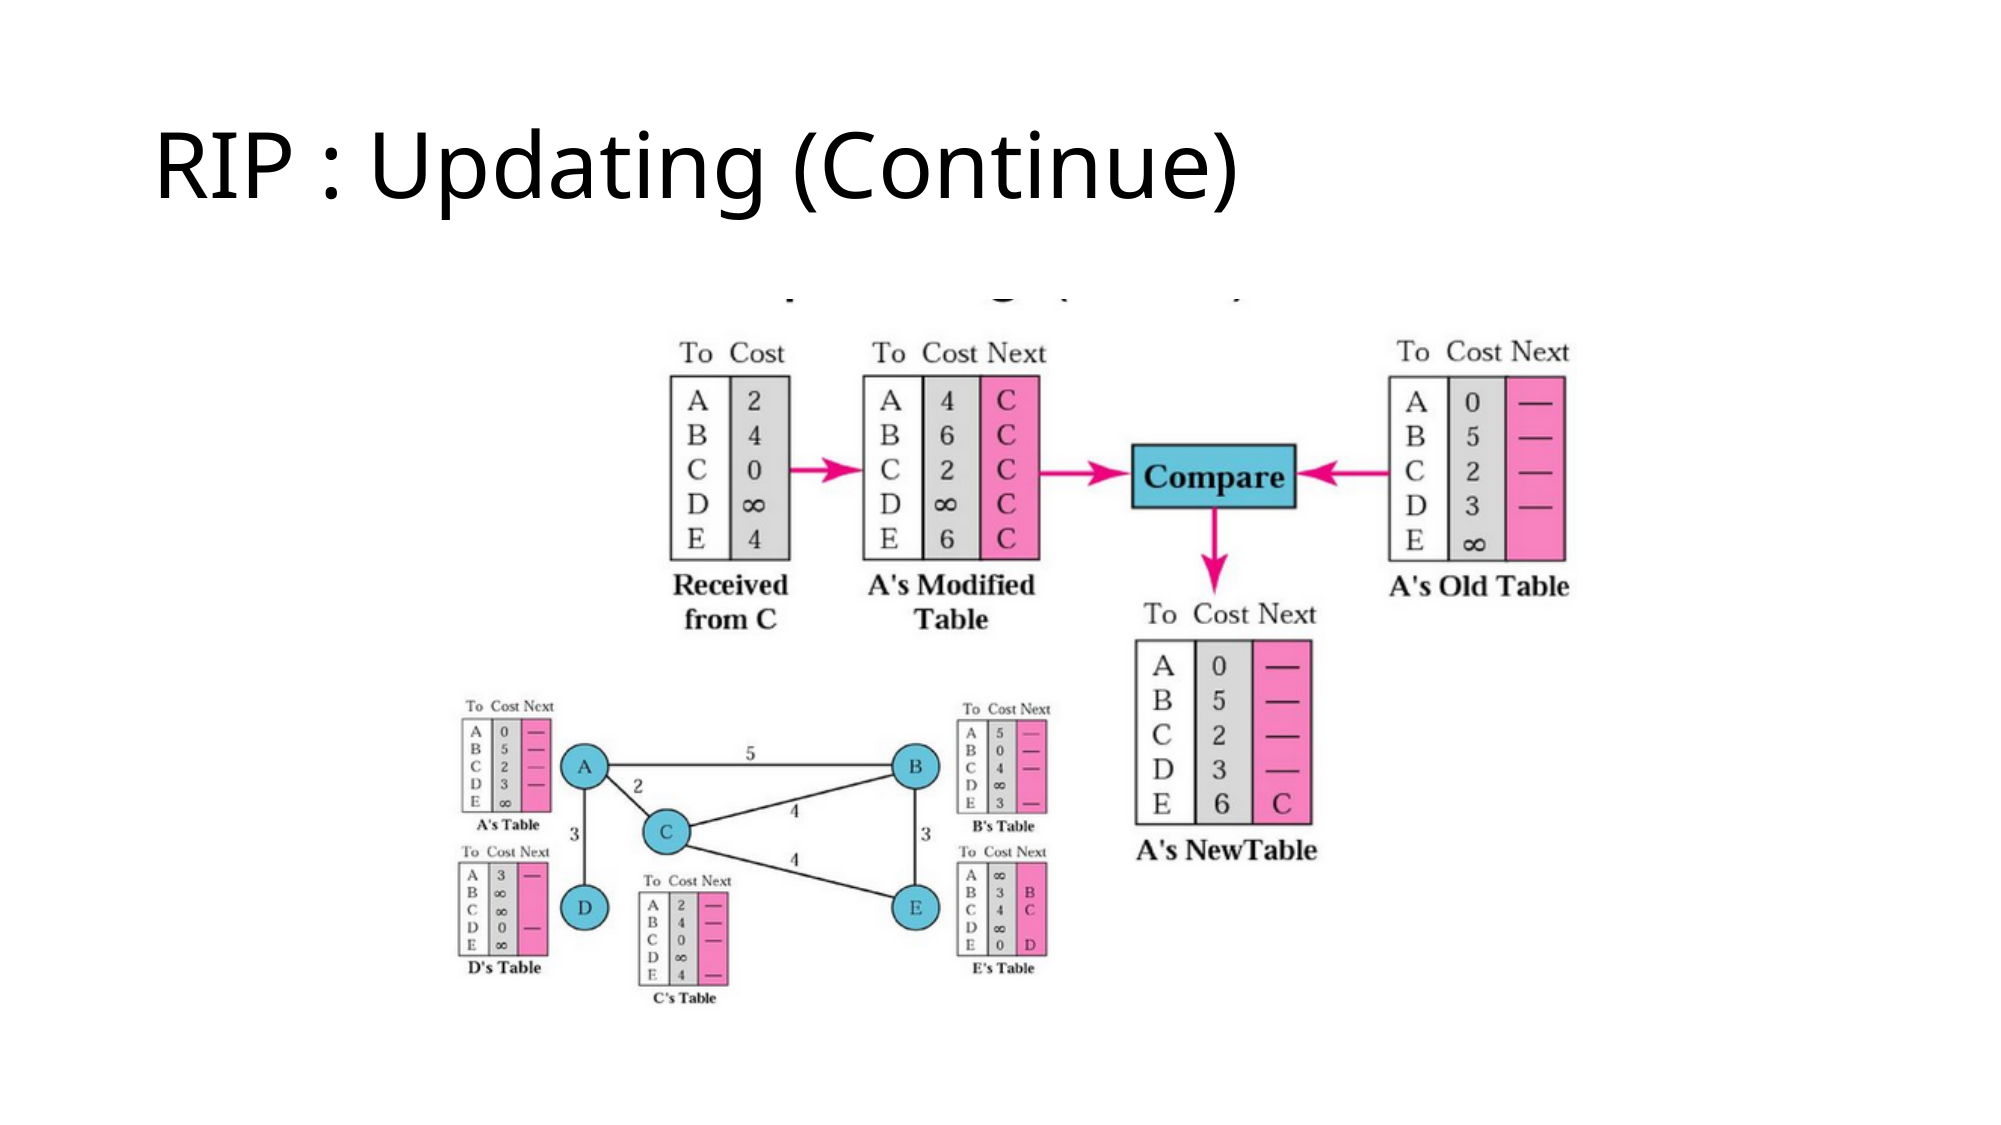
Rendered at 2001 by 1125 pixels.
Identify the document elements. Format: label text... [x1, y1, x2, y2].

title RIP : Updating (Continue) [137, 59, 1863, 278]
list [423, 299, 1577, 1014]
